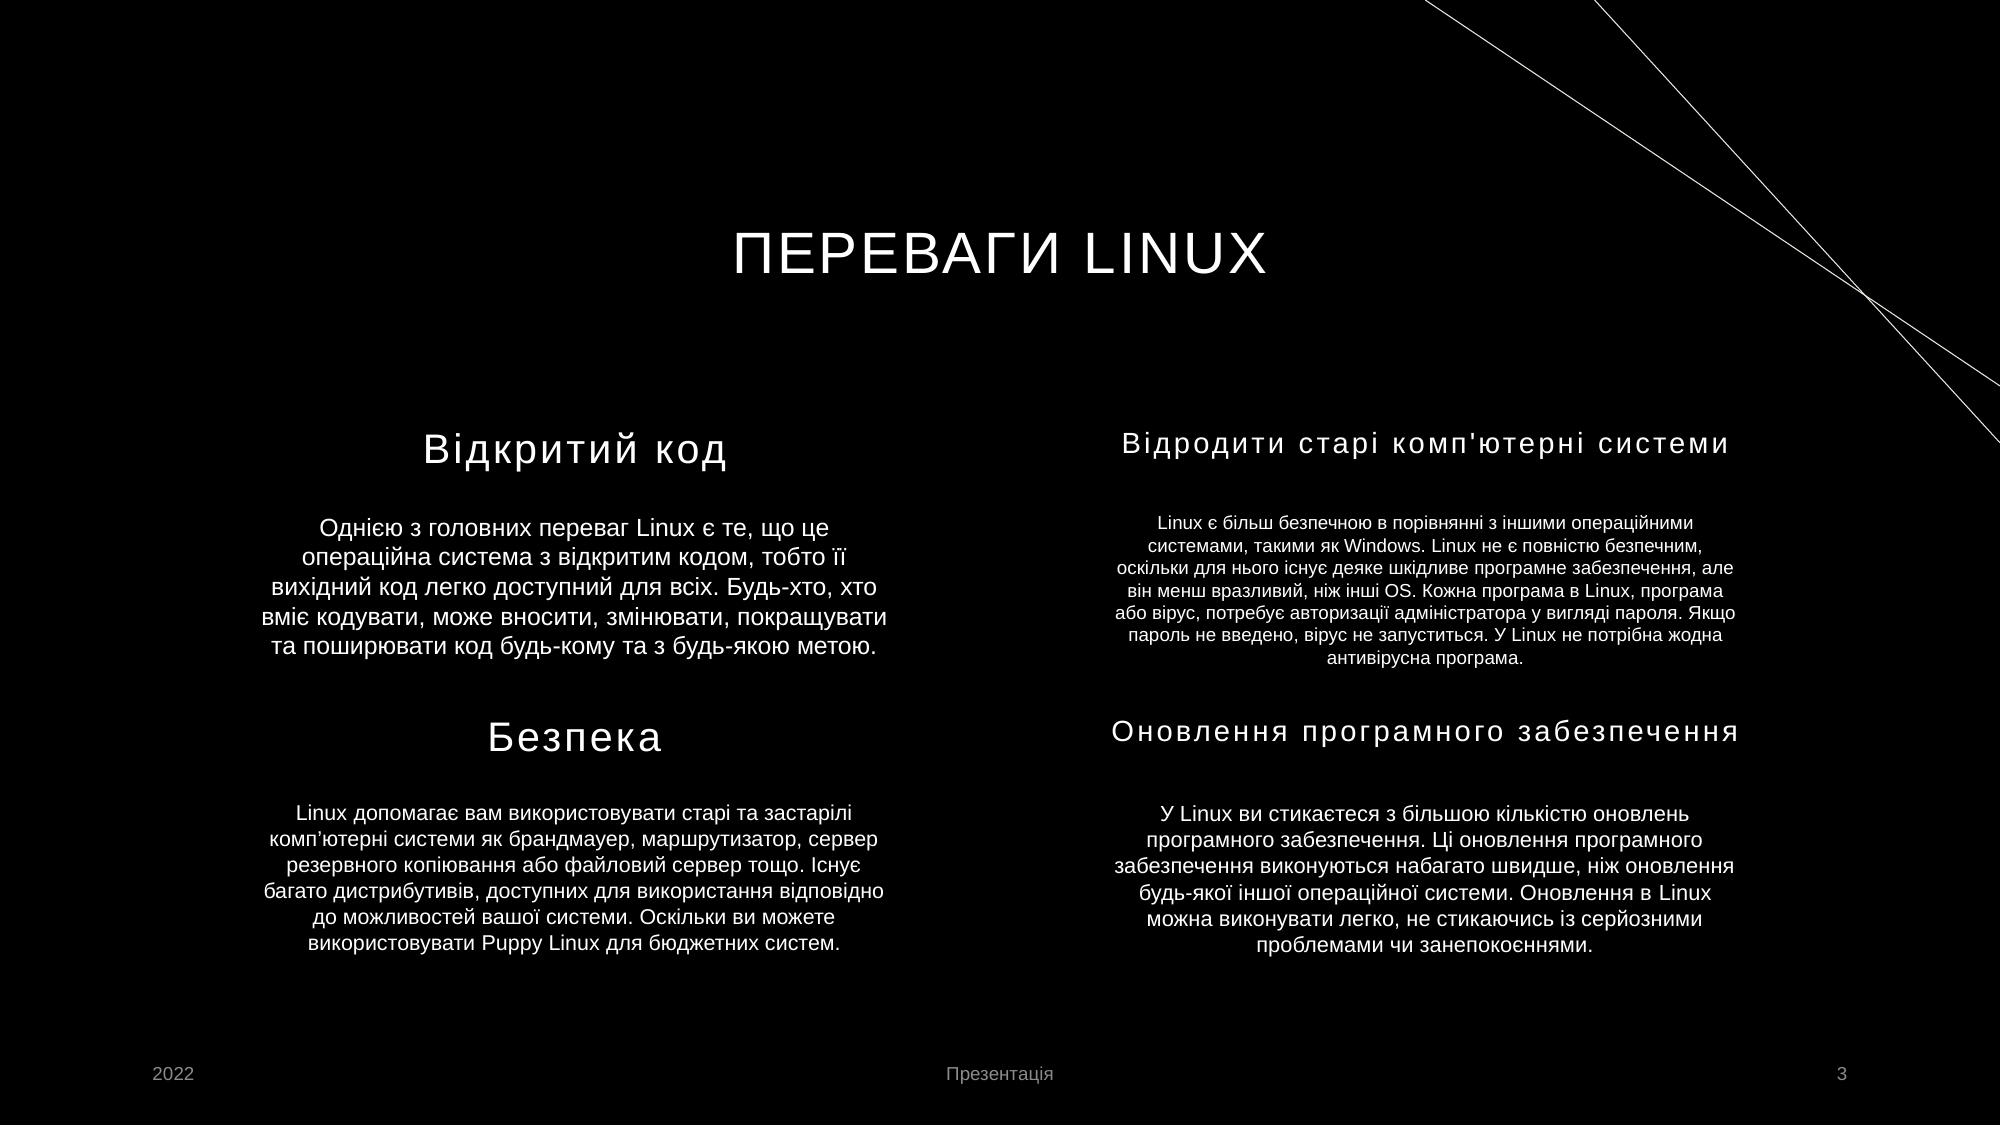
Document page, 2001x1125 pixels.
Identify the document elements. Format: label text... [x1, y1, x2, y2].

list Однією з головних переваг Linux є те, що це операційна система з відкритим кодом, тобто її вихідний код легко доступний для всіх. Будь-хто, хто вміє кодувати, може вносити, змінювати, покращувати та поширювати код будь-кому та з будь-якою метою. [243, 503, 905, 678]
footer Презентація [662, 1042, 1338, 1103]
list У Linux ви стикаєтеся з більшою кількістю оновлень програмного забезпечення. Ці оновлення програмного забезпечення виконуються набагато швидше, ніж оновлення будь-якої іншої операційної системи. Оновлення в Linux можна виконувати легко, не стикаючись із серйозними проблемами чи занепокоєннями. [1094, 791, 1756, 966]
slide_number 3 [1412, 1042, 1863, 1103]
slide_number 2022 [137, 1042, 588, 1103]
title переваги LINUX [309, 146, 1691, 364]
list Linux допомагає вам використовувати старі та застарілі комп’ютерні системи як брандмауер, маршрутизатор, сервер резервного копіювання або файловий сервер тощо. Існує багато дистрибутивів, доступних для використання відповідно до можливостей вашої системи. Оскільки ви можете використовувати Puppy Linux для бюджетних систем. [243, 791, 906, 966]
list Linux є більш безпечною в порівнянні з іншими операційними системами, такими як Windows. Linux не є повністю безпечним, оскільки для нього існує деяке шкідливе програмне забезпечення, але він менш вразливий, ніж інші OS. Кожна програма в Linux, програма або вірус, потребує авторизації адміністратора у вигляді пароля. Якщо пароль не введено, вірус не запуститься. У Linux не потрібна жодна антивірусна програма. [1094, 503, 1756, 678]
list Відродити старі комп'ютерні системи [1094, 420, 1757, 481]
list Відкритий код [243, 420, 906, 481]
list Оновлення програмного забезпечення [1094, 708, 1756, 769]
list Безпека [243, 708, 906, 769]
